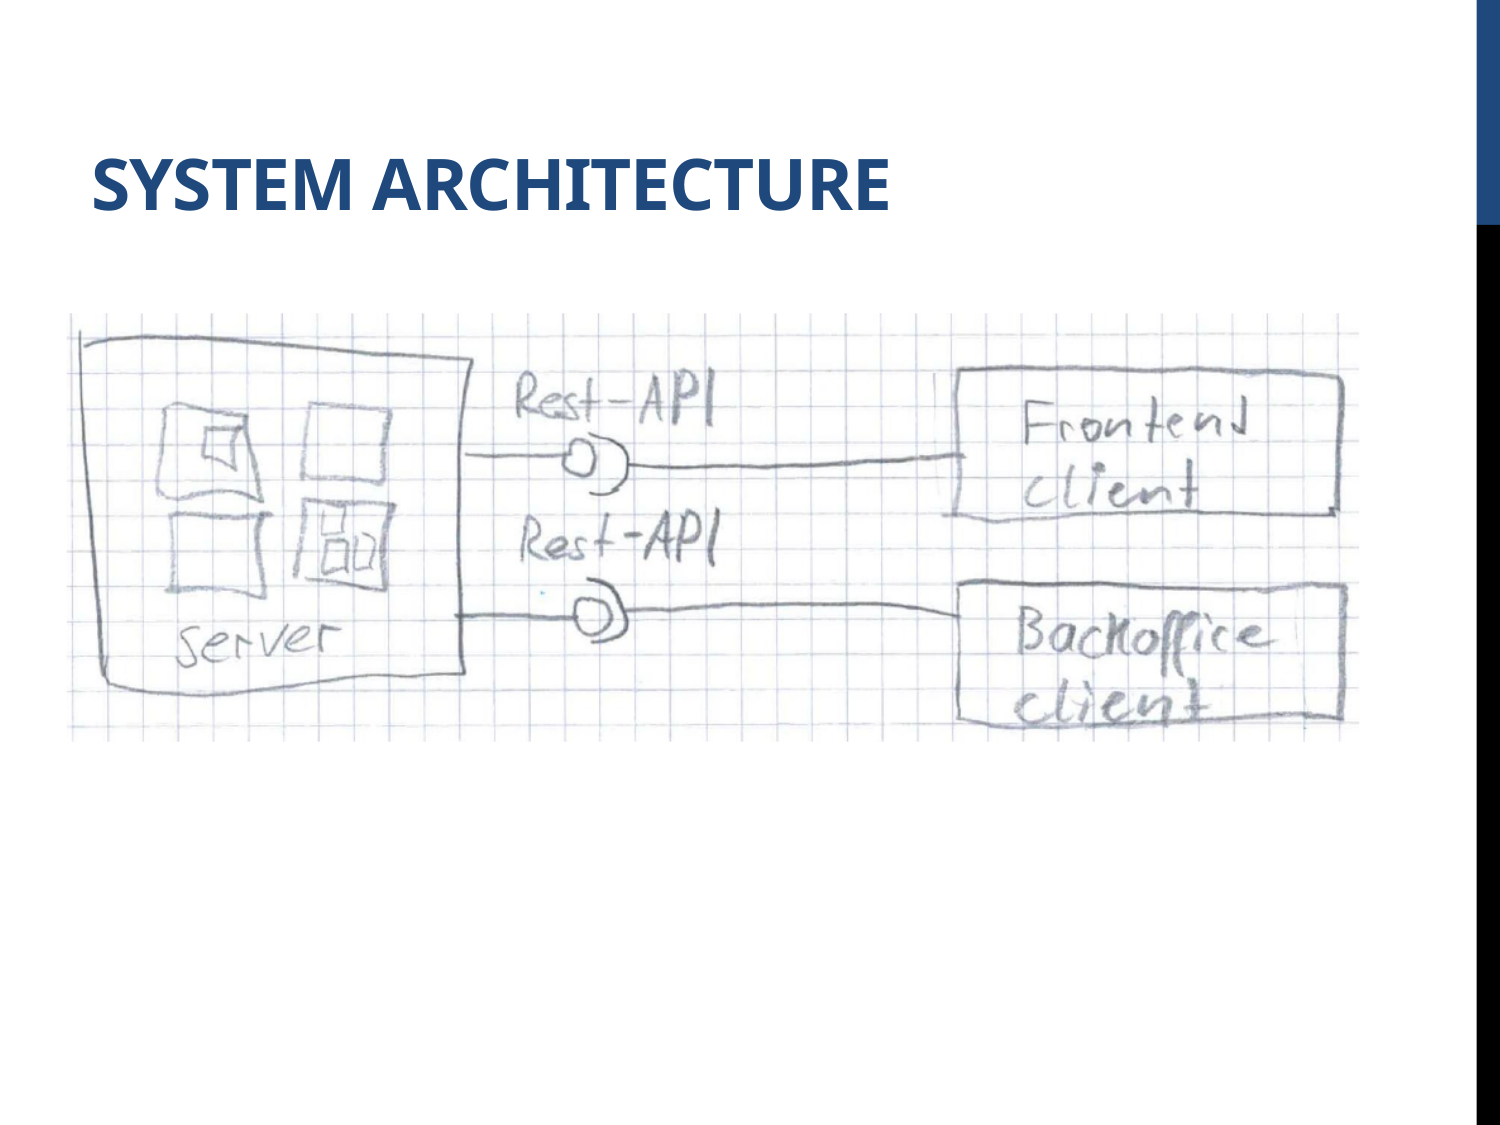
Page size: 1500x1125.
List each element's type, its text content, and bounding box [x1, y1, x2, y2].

title System architecture [76, 130, 1331, 232]
picture [52, 302, 1364, 753]
